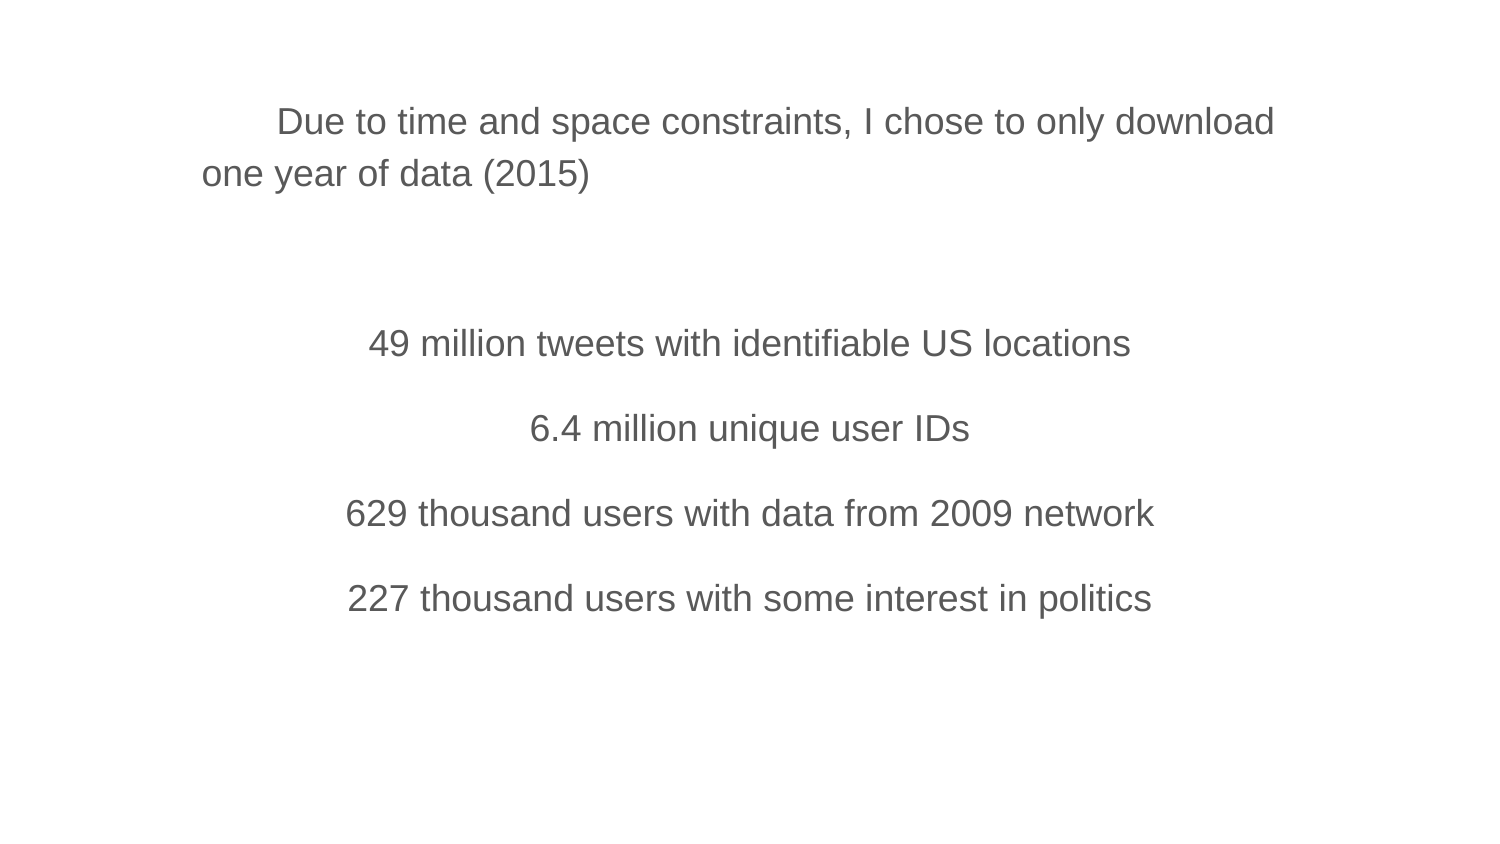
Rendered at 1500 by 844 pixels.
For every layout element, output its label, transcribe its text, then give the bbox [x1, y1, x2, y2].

list Due to time and space constraints, I chose to only download one year of data (2015) 49 million tweets with identifiable US locations 6.4 million unique user IDs 629 thousand users with data from 2009 network 227 thousand users with some interest in politics [186, 75, 1314, 749]
